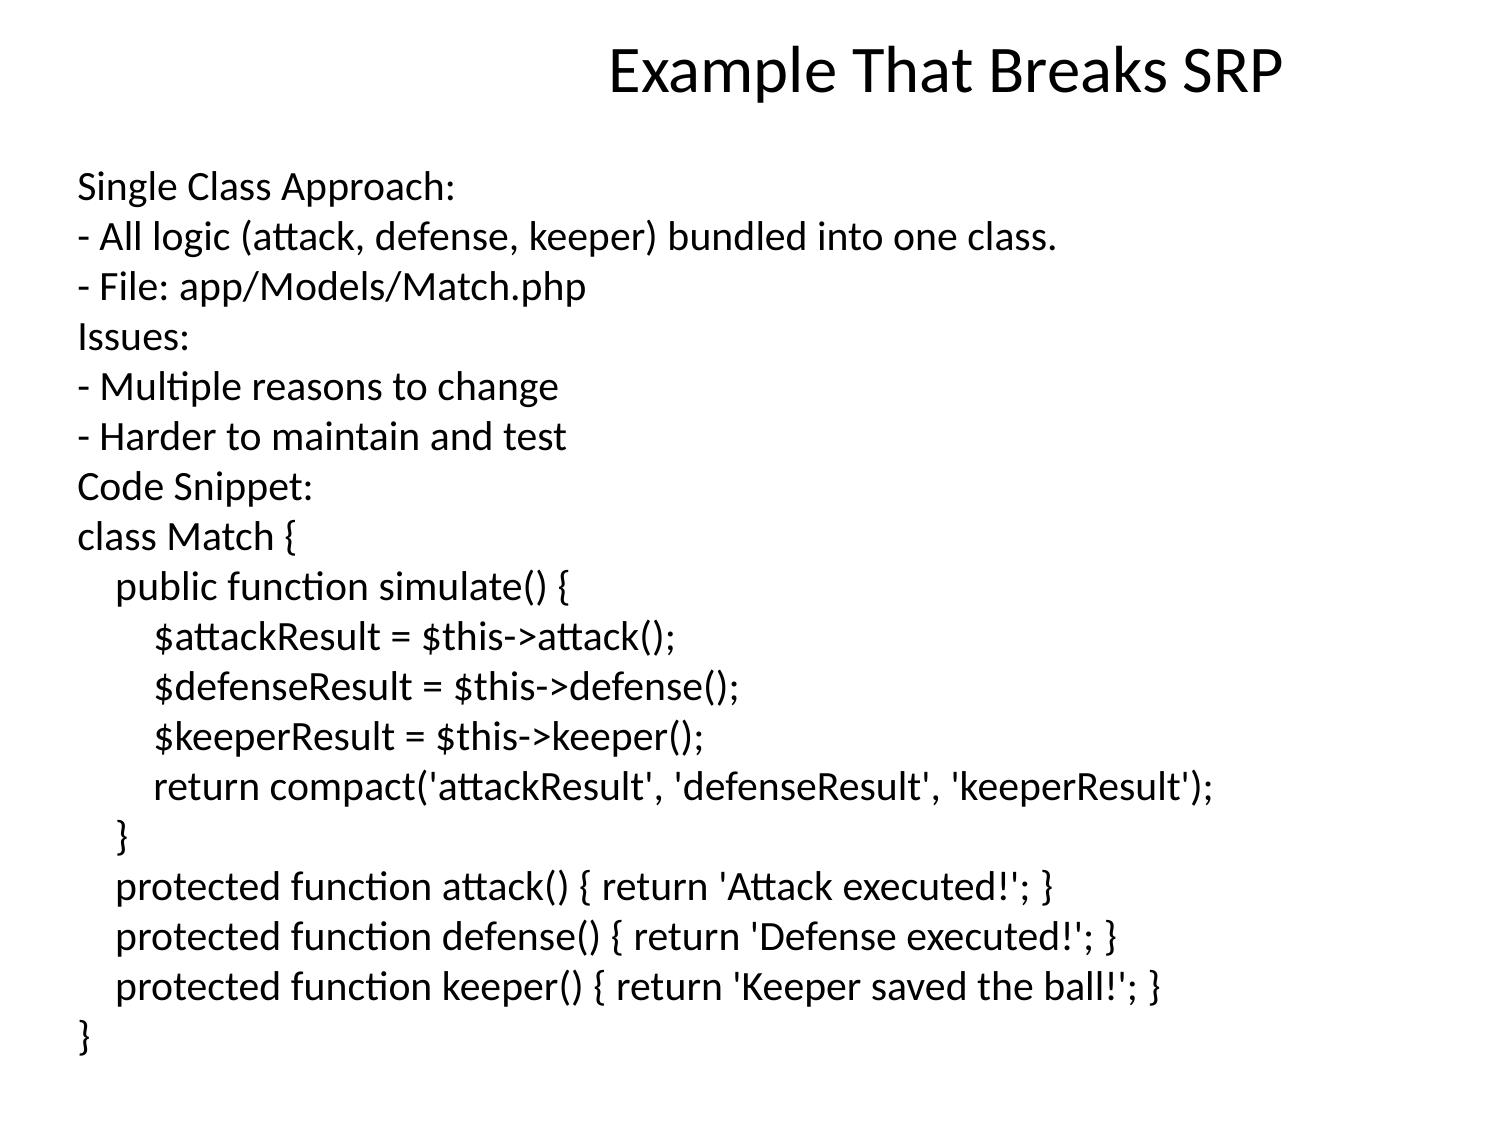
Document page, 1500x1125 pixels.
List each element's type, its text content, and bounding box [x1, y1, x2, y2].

text_box Example That Breaks SRP [593, 18, 1300, 106]
text_box Single Class Approach: - All logic (attack, defense, keeper) bundled into one class. - File: app/Models/Match.php Issues: - Multiple reasons to change - Harder to maintain and test Code Snippet: class Match { public function simulate() { $attackResult = $this->attack(); $defenseResult = $this->defense(); $keeperResult = $this->keeper(); return compact('attackResult', 'defenseResult', 'keeperResult'); } protected function attack() { return 'Attack executed!'; } protected function defense() { return 'Defense executed!'; } protected function keeper() { return 'Keeper saved the ball!'; } } [62, 106, 1500, 1067]
